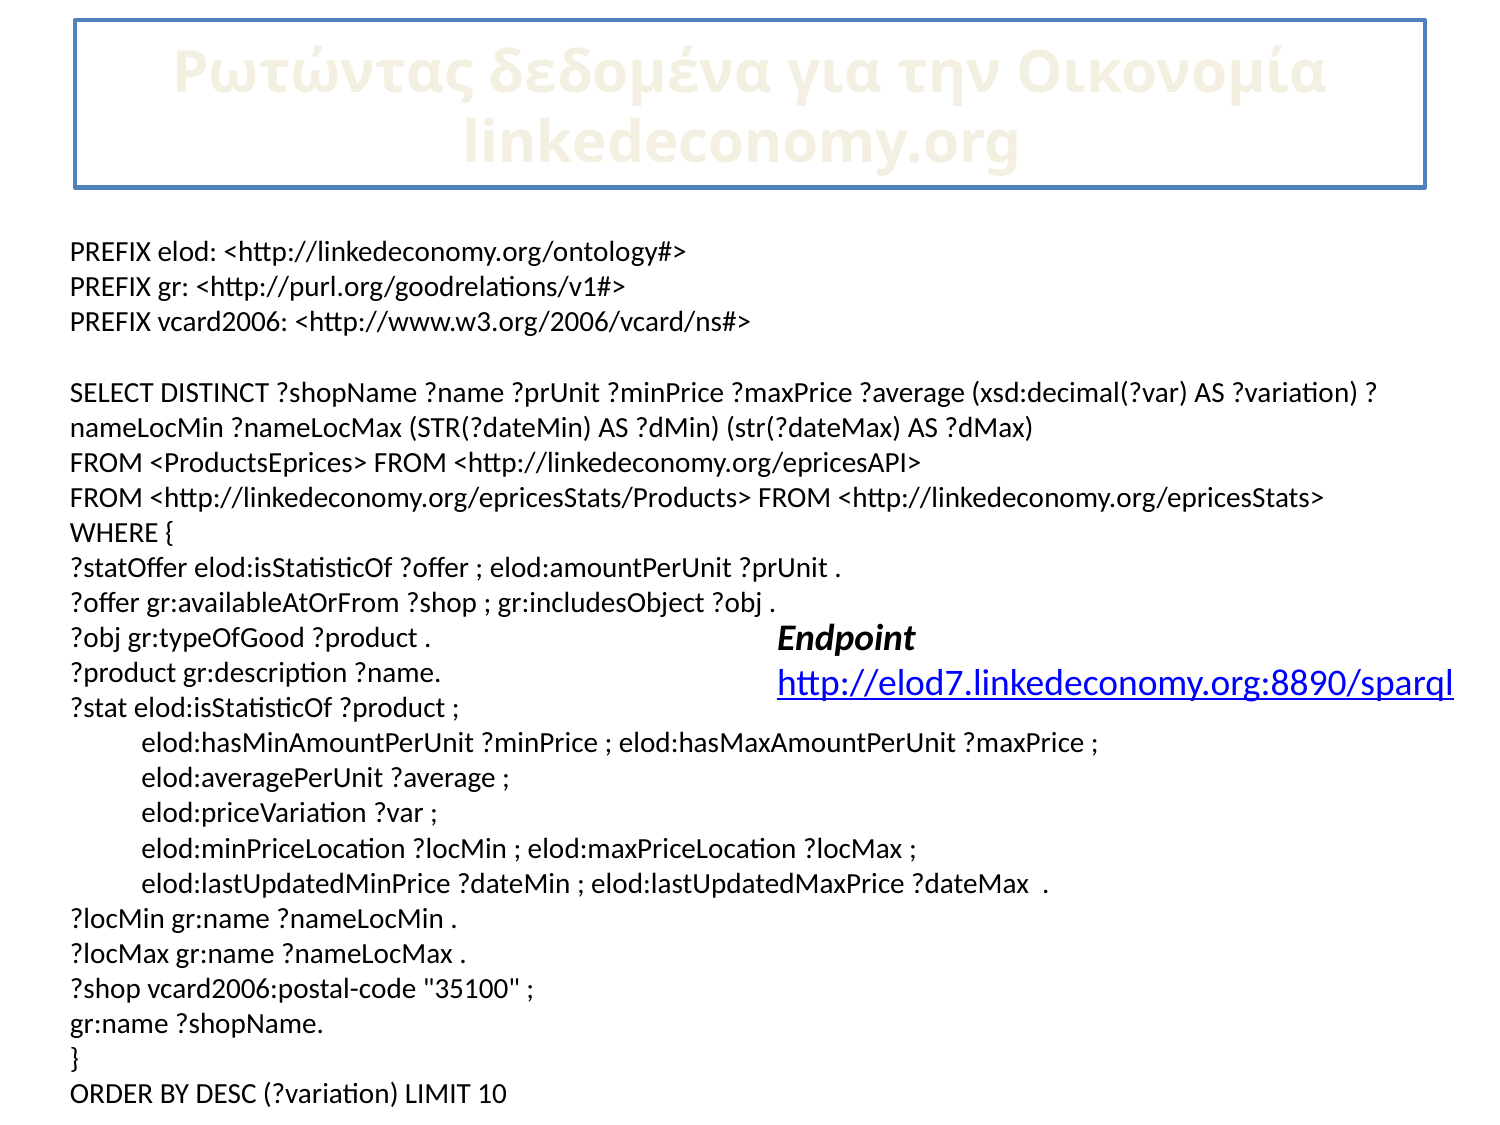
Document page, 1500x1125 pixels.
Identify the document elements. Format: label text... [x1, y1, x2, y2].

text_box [74, 19, 1426, 188]
text_box Endpoint http://elod7.linkedeconomy.org:8890/sparql [769, 605, 1495, 710]
list PREFIX elod: <http://linkedeconomy.org/ontology#> PREFIX gr: <http://purl.org/goodrelations/v1#> PREFIX vcard2006: <http://www.w3.org/2006/vcard/ns#> SELECT DISTINCT ?shopName ?name ?prUnit ?minPrice ?maxPrice ?average (xsd:decimal(?var) AS ?variation) ?nameLocMin ?nameLocMax (STR(?dateMin) AS ?dMin) (str(?dateMax) AS ?dMax) FROM <ProductsEprices> FROM <http://linkedeconomy.org/epricesAPI> FROM <http://linkedeconomy.org/epricesStats/Products> FROM <http://linkedeconomy.org/epricesStats> WHERE { ?statOffer elod:isStatisticOf ?offer ; elod:amountPerUnit ?prUnit . ?offer gr:availableAtOrFrom ?shop ; gr:includesObject ?obj . ?obj gr:typeOfGood ?product . ?product gr:description ?name. ?stat elod:isStatisticOf ?product ; elod:hasMinAmountPerUnit ?minPrice ; elod:hasMaxAmountPerUnit ?maxPrice ; elod:averagePerUnit ?average ; elod:priceVariation ?var ; elod:minPriceLocation ?locMin ; elod:maxPriceLocation ?locMax ; elod:lastUpdatedMinPrice ?dateMin ; elod:lastUpdatedMaxPrice ?dateMax . ?locMin gr:name ?nameLocMin . ?locMax gr:name ?nameLocMax . ?shop vcard2006:postal-code "35100" ; gr:name ?shopName. } ORDER BY DESC (?variation) LIMIT 10 [61, 224, 1463, 1125]
